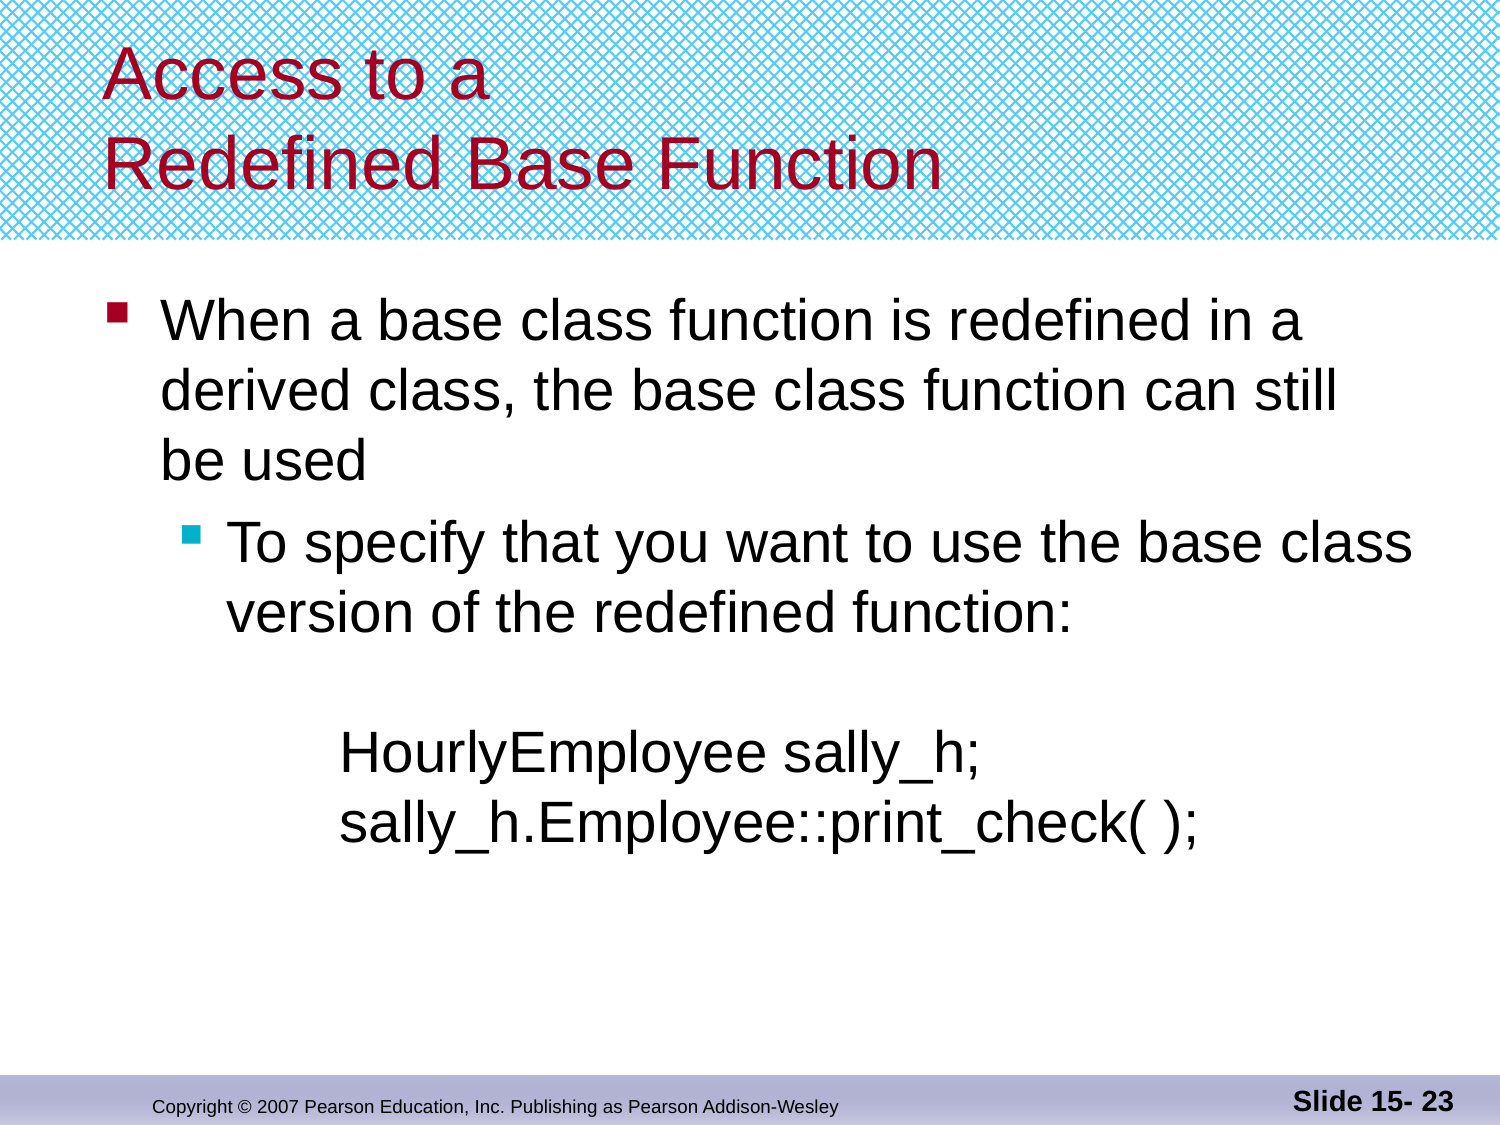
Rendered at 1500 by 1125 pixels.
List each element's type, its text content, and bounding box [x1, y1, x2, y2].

list When a base class function is redefined in a derived class, the base class function can still be used To specify that you want to use the base class version of the redefined function: HourlyEmployee sally_h; sally_h.Employee::print_check( ); [89, 275, 1450, 1025]
title Access to a Redefined Base Function [87, 49, 1450, 213]
slide_number Slide 15- 23 [1156, 1050, 1469, 1125]
